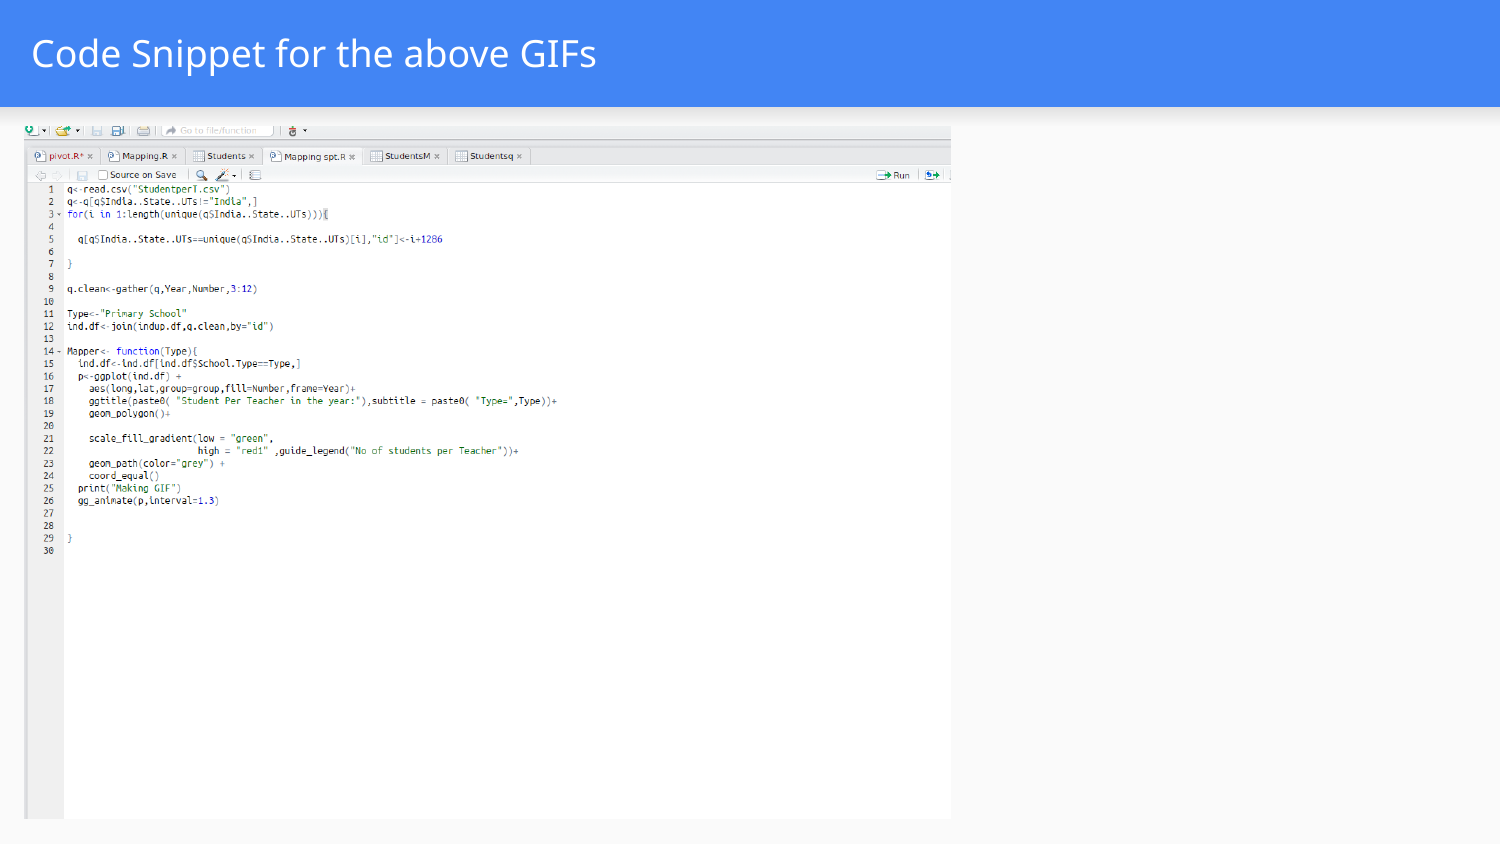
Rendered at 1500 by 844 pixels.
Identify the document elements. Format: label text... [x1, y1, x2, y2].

title Code Snippet for the above GIFs [16, 2, 1464, 102]
picture [24, 126, 951, 819]
